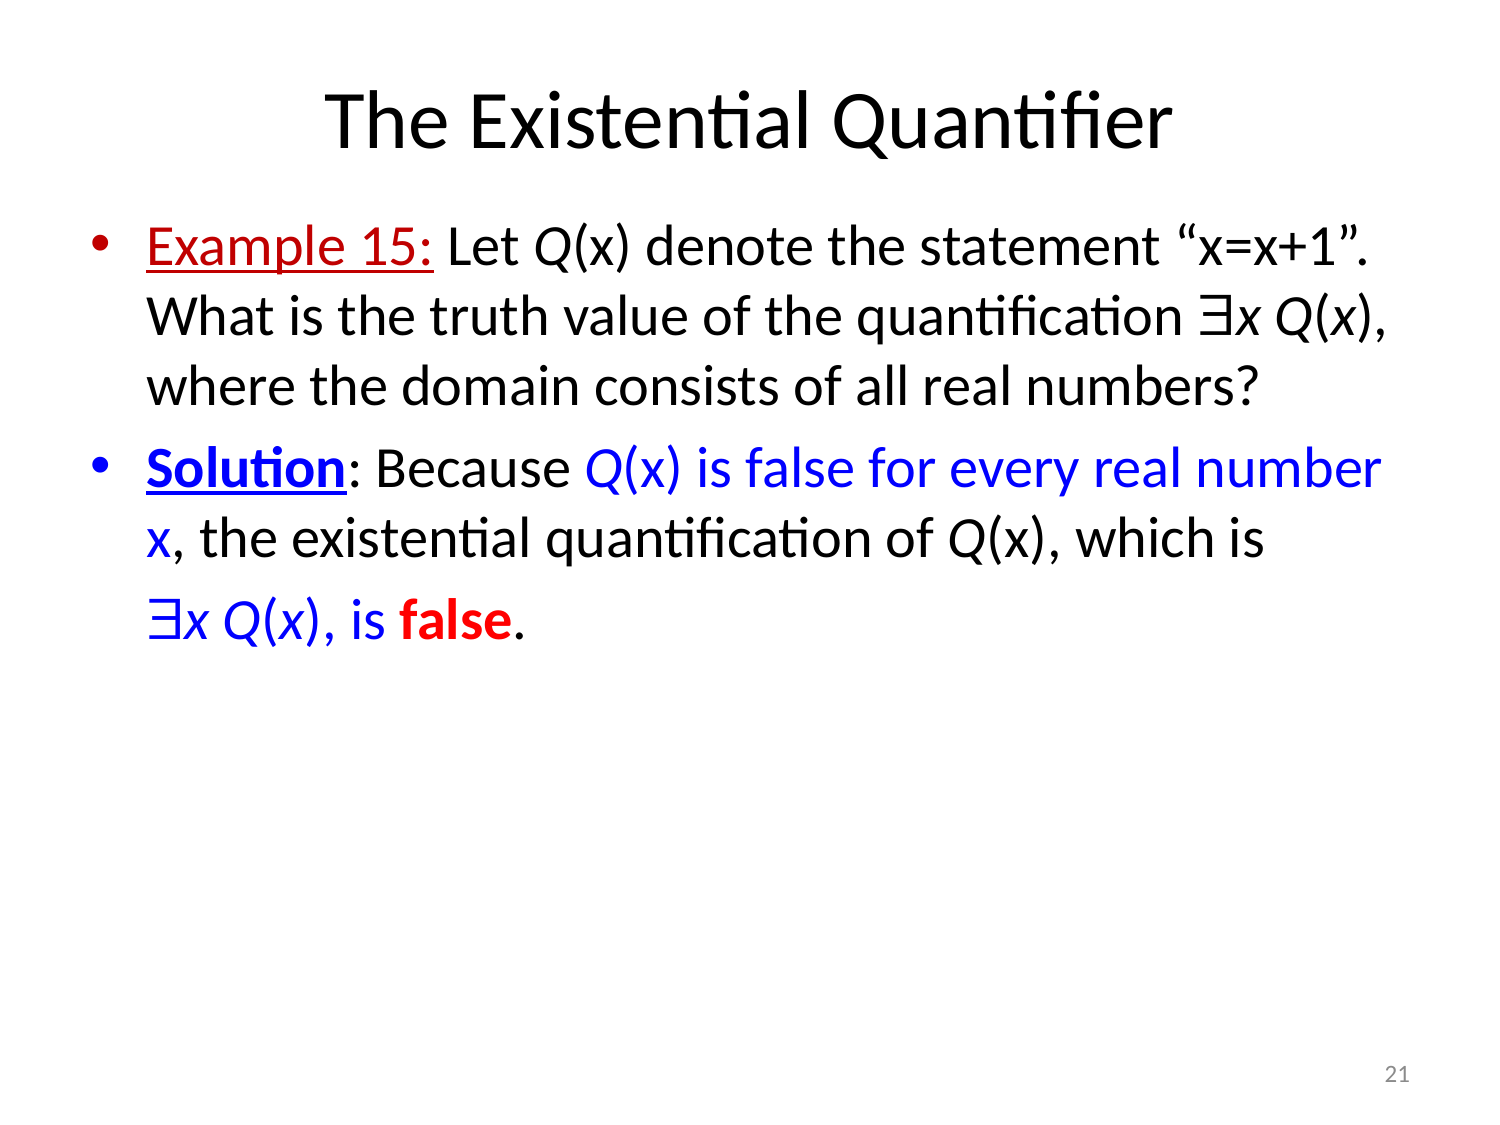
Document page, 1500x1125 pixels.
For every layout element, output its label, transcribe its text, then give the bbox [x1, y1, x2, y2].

title The Existential Quantifier [74, 37, 1426, 193]
list Example 15: Let Q(x) denote the statement “x=x+1”. What is the truth value of the quantification x Q(x), where the domain consists of all real numbers? Solution: Because Q(x) is false for every real number x, the existential quantification of Q(x), which is x Q(x), is false. [74, 199, 1426, 1006]
slide_number 21 [1074, 1042, 1425, 1103]
